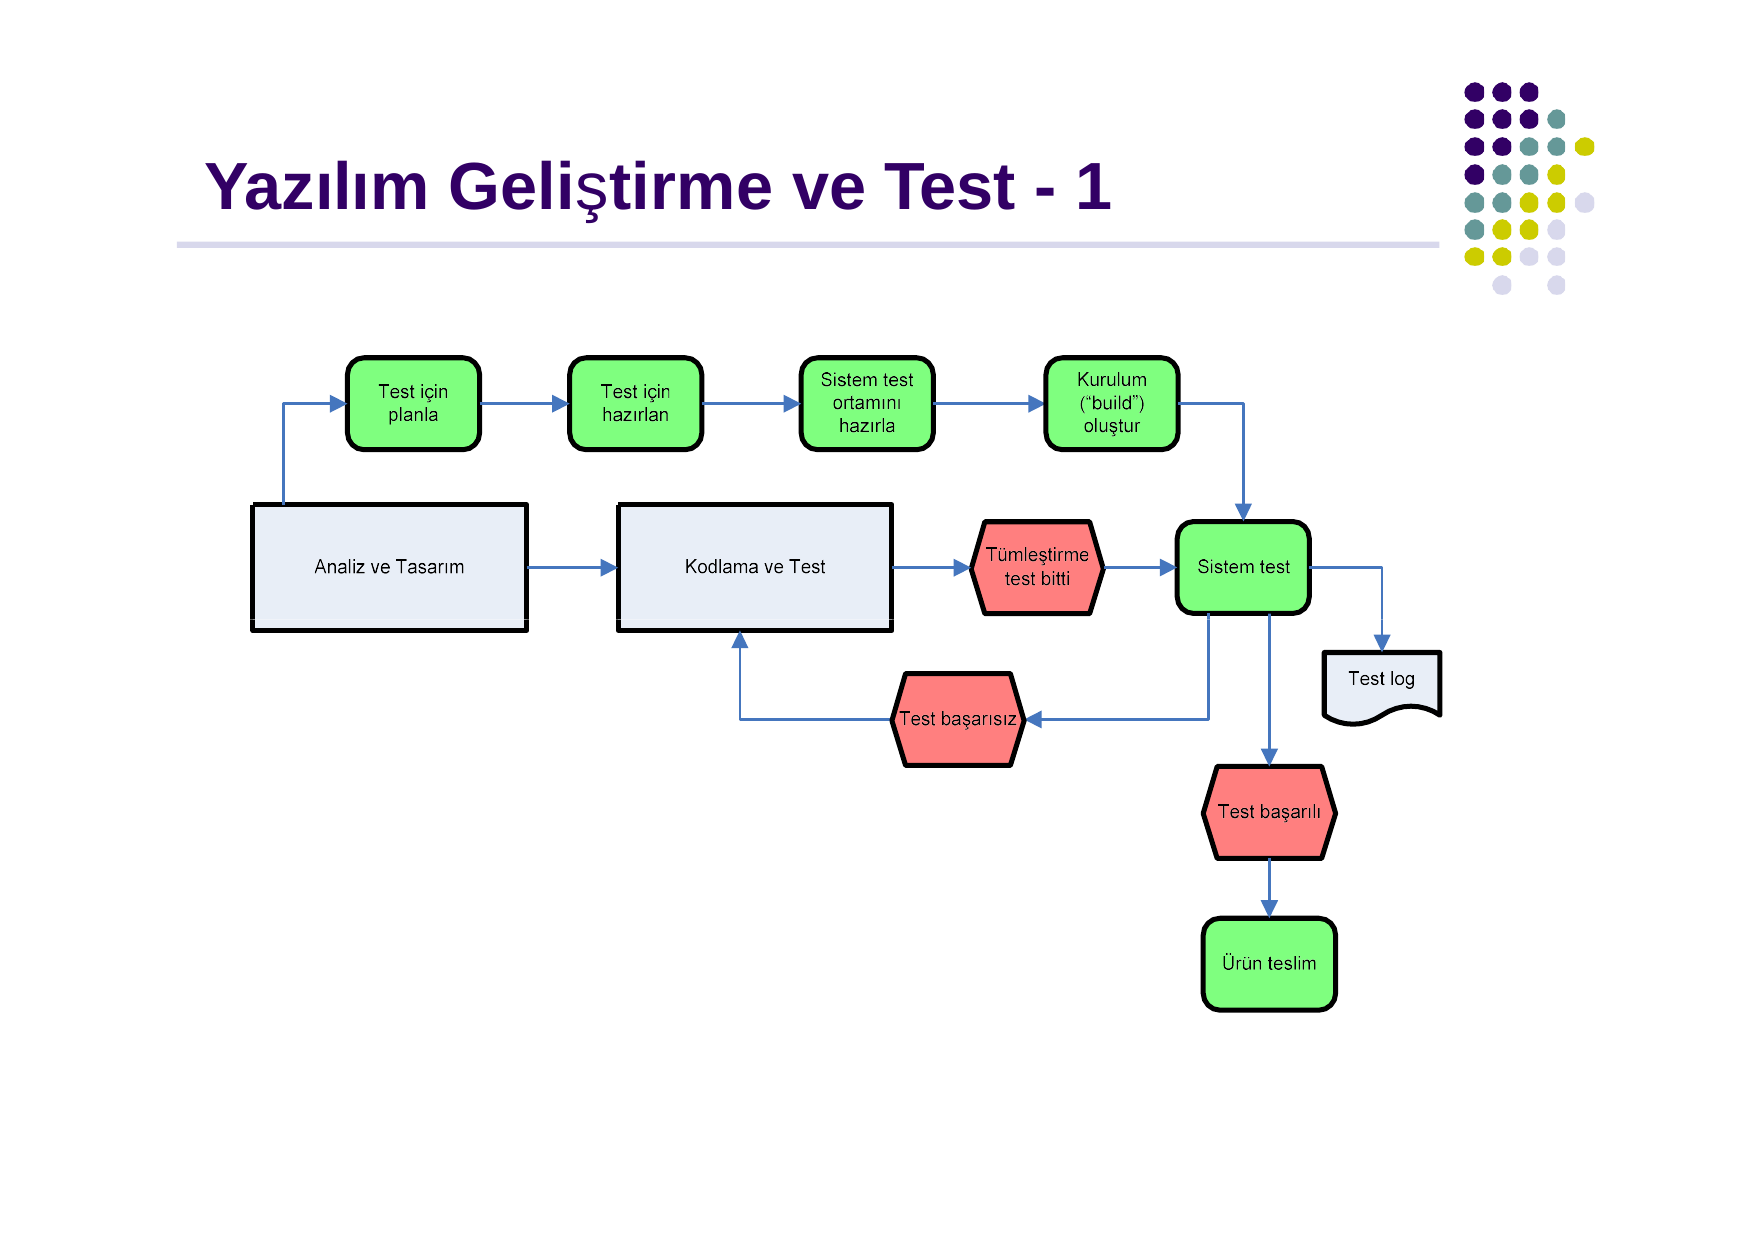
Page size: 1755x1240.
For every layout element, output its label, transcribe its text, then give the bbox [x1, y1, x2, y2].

picture [1464, 109, 1485, 129]
picture [1547, 275, 1566, 295]
picture [1492, 109, 1512, 129]
picture [1464, 219, 1485, 240]
picture [1547, 137, 1566, 156]
picture [1492, 192, 1512, 213]
picture [1492, 137, 1512, 156]
picture [1464, 247, 1485, 266]
title Yazılım Geliştirme ve Test - 1 [202, 140, 1125, 350]
picture [1547, 164, 1566, 185]
picture [1574, 137, 1595, 156]
picture [1519, 219, 1539, 240]
picture [1519, 82, 1539, 102]
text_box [126, 354, 1628, 1183]
picture [1464, 82, 1485, 102]
picture [1519, 164, 1539, 185]
picture [1519, 192, 1539, 213]
picture [1492, 82, 1512, 102]
picture [1547, 192, 1566, 213]
picture [1492, 164, 1512, 185]
picture [1464, 137, 1485, 156]
picture [1464, 192, 1485, 213]
picture [1547, 109, 1566, 129]
picture [1574, 192, 1595, 213]
picture [1492, 219, 1512, 240]
picture [1547, 219, 1566, 240]
picture [1492, 247, 1512, 266]
picture [1519, 109, 1539, 129]
picture [1519, 247, 1539, 266]
picture [1547, 247, 1566, 266]
picture [1492, 275, 1512, 295]
picture [1464, 164, 1485, 185]
picture [1519, 137, 1539, 156]
